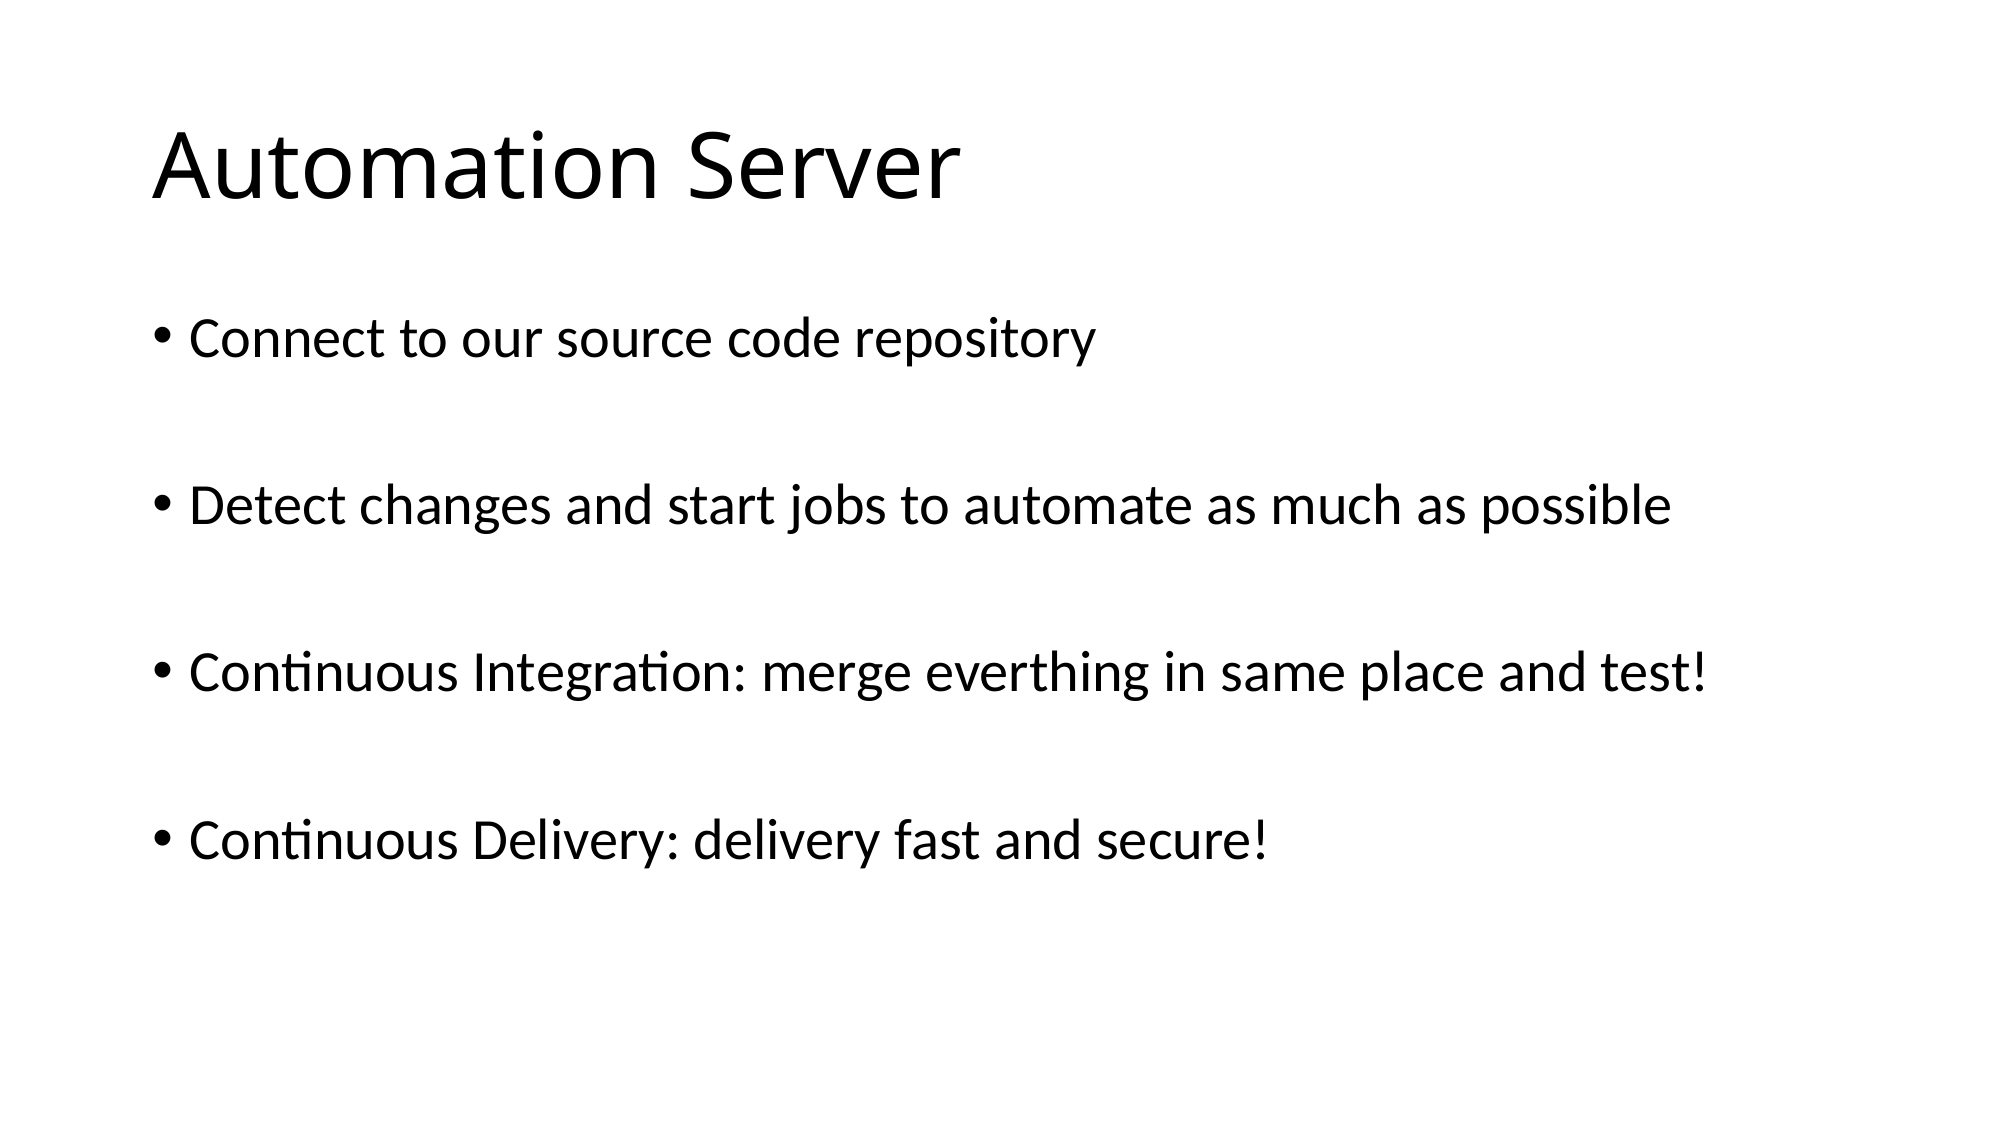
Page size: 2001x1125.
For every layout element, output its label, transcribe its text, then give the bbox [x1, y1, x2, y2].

title Automation Server [137, 59, 1863, 278]
list Connect to our source code repository Detect changes and start jobs to automate as much as possible Continuous Integration: merge everthing in same place and test! Continuous Delivery: delivery fast and secure! [137, 299, 1863, 1014]
